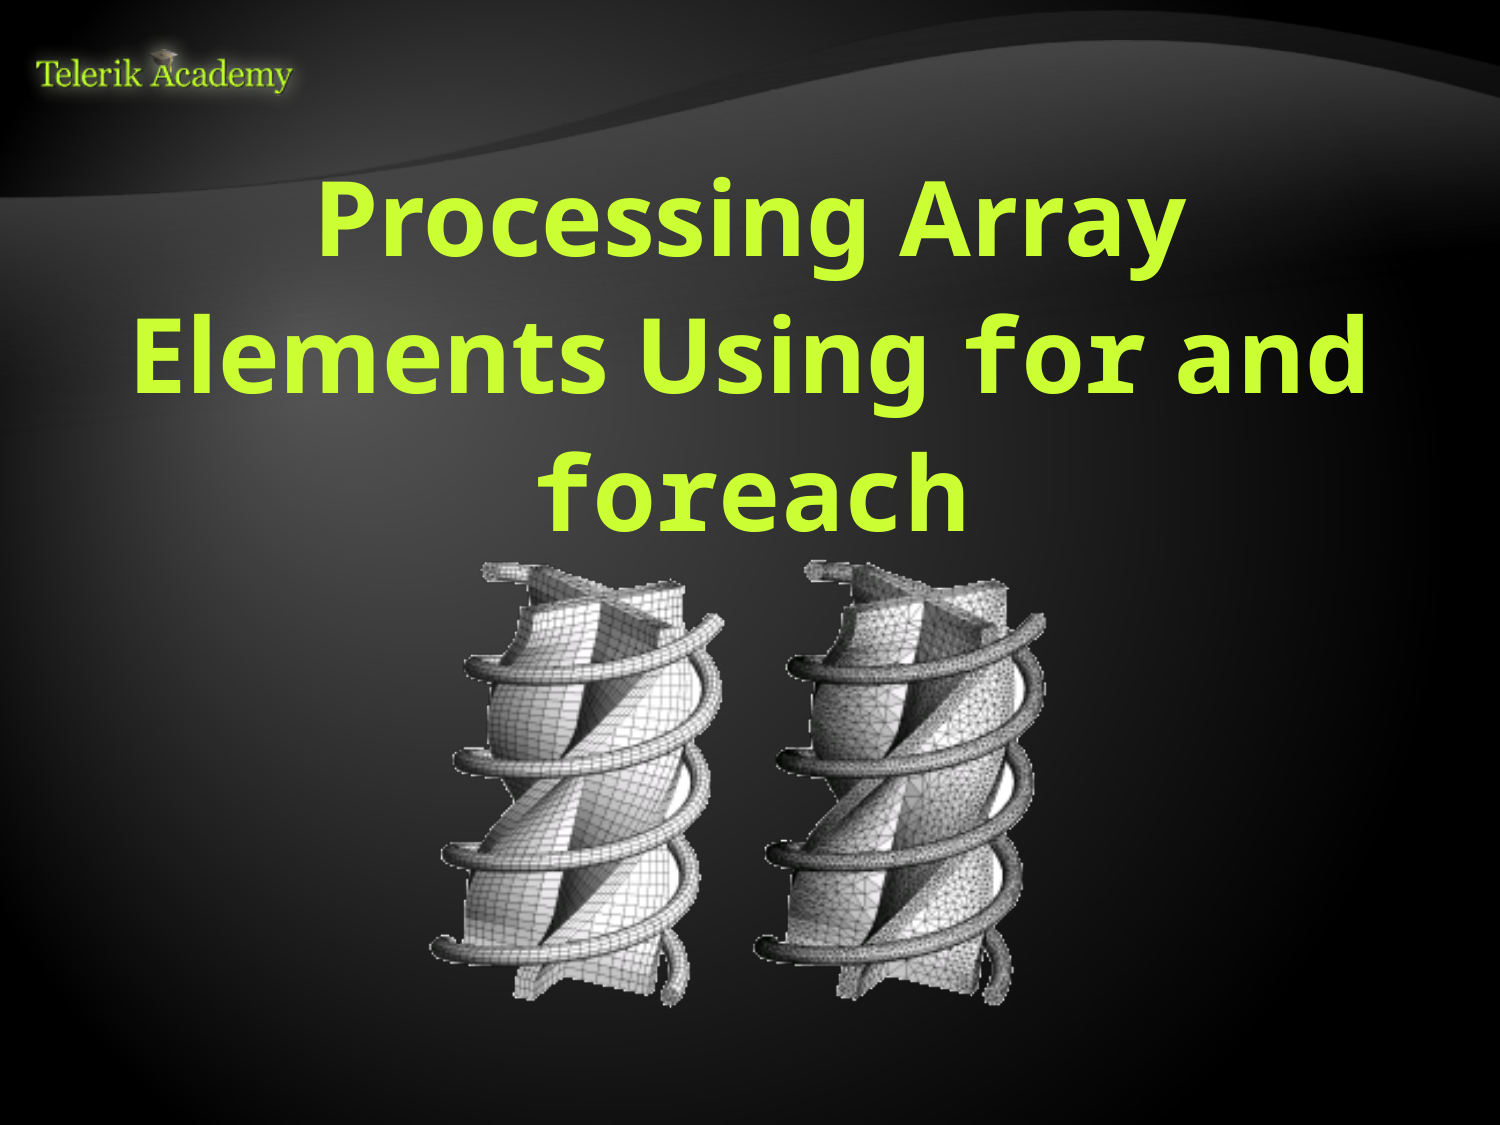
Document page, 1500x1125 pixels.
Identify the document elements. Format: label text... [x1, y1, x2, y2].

title Processing Array Elements Using for and foreach [112, 224, 1388, 467]
picture [0, 0, 1500, 1125]
